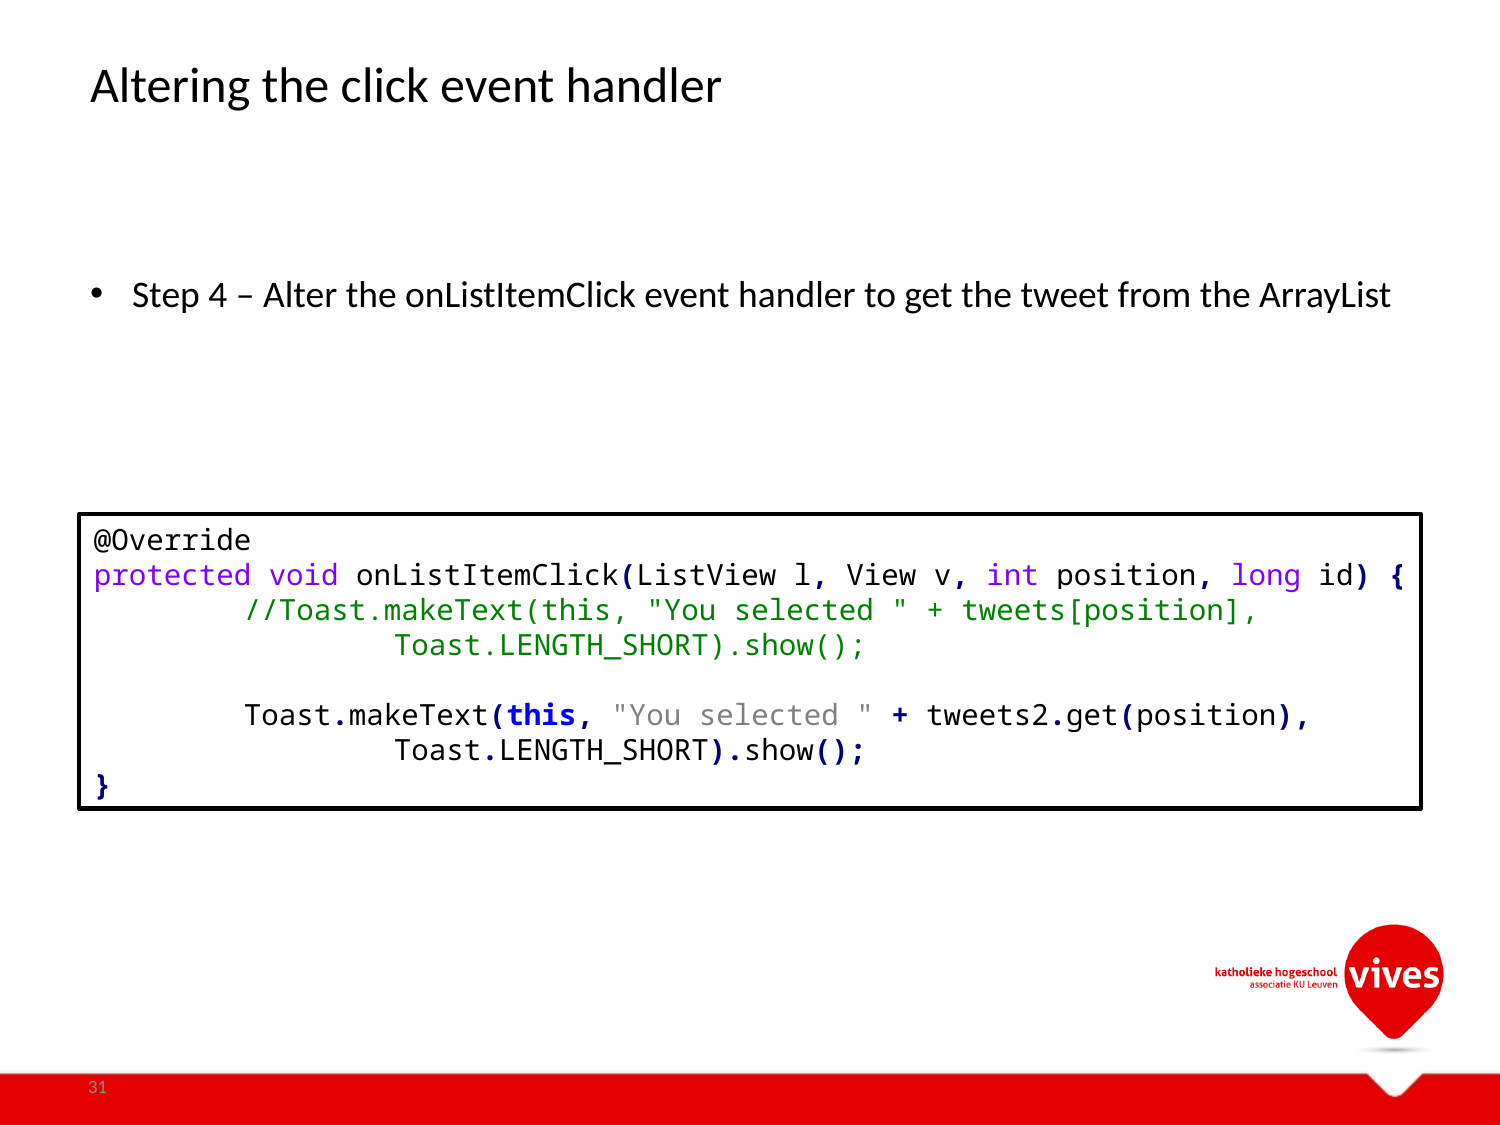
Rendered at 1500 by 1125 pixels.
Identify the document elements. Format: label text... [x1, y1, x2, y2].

text_box @Override protected void onListItemClick(ListView l, View v, int position, long id) { //Toast.makeText(this, "You selected " + tweets[position], Toast.LENGTH_SHORT).show(); Toast.makeText(this, "You selected " + tweets2.get(position), Toast.LENGTH_SHORT).show(); } [77, 512, 1423, 811]
title Altering the click event handler [75, 45, 1425, 233]
list Step 4 – Alter the onListItemClick event handler to get the tweet from the ArrayList [75, 262, 1425, 1005]
slide_number 31 [73, 1056, 153, 1116]
picture [0, 0, 1500, 1125]
